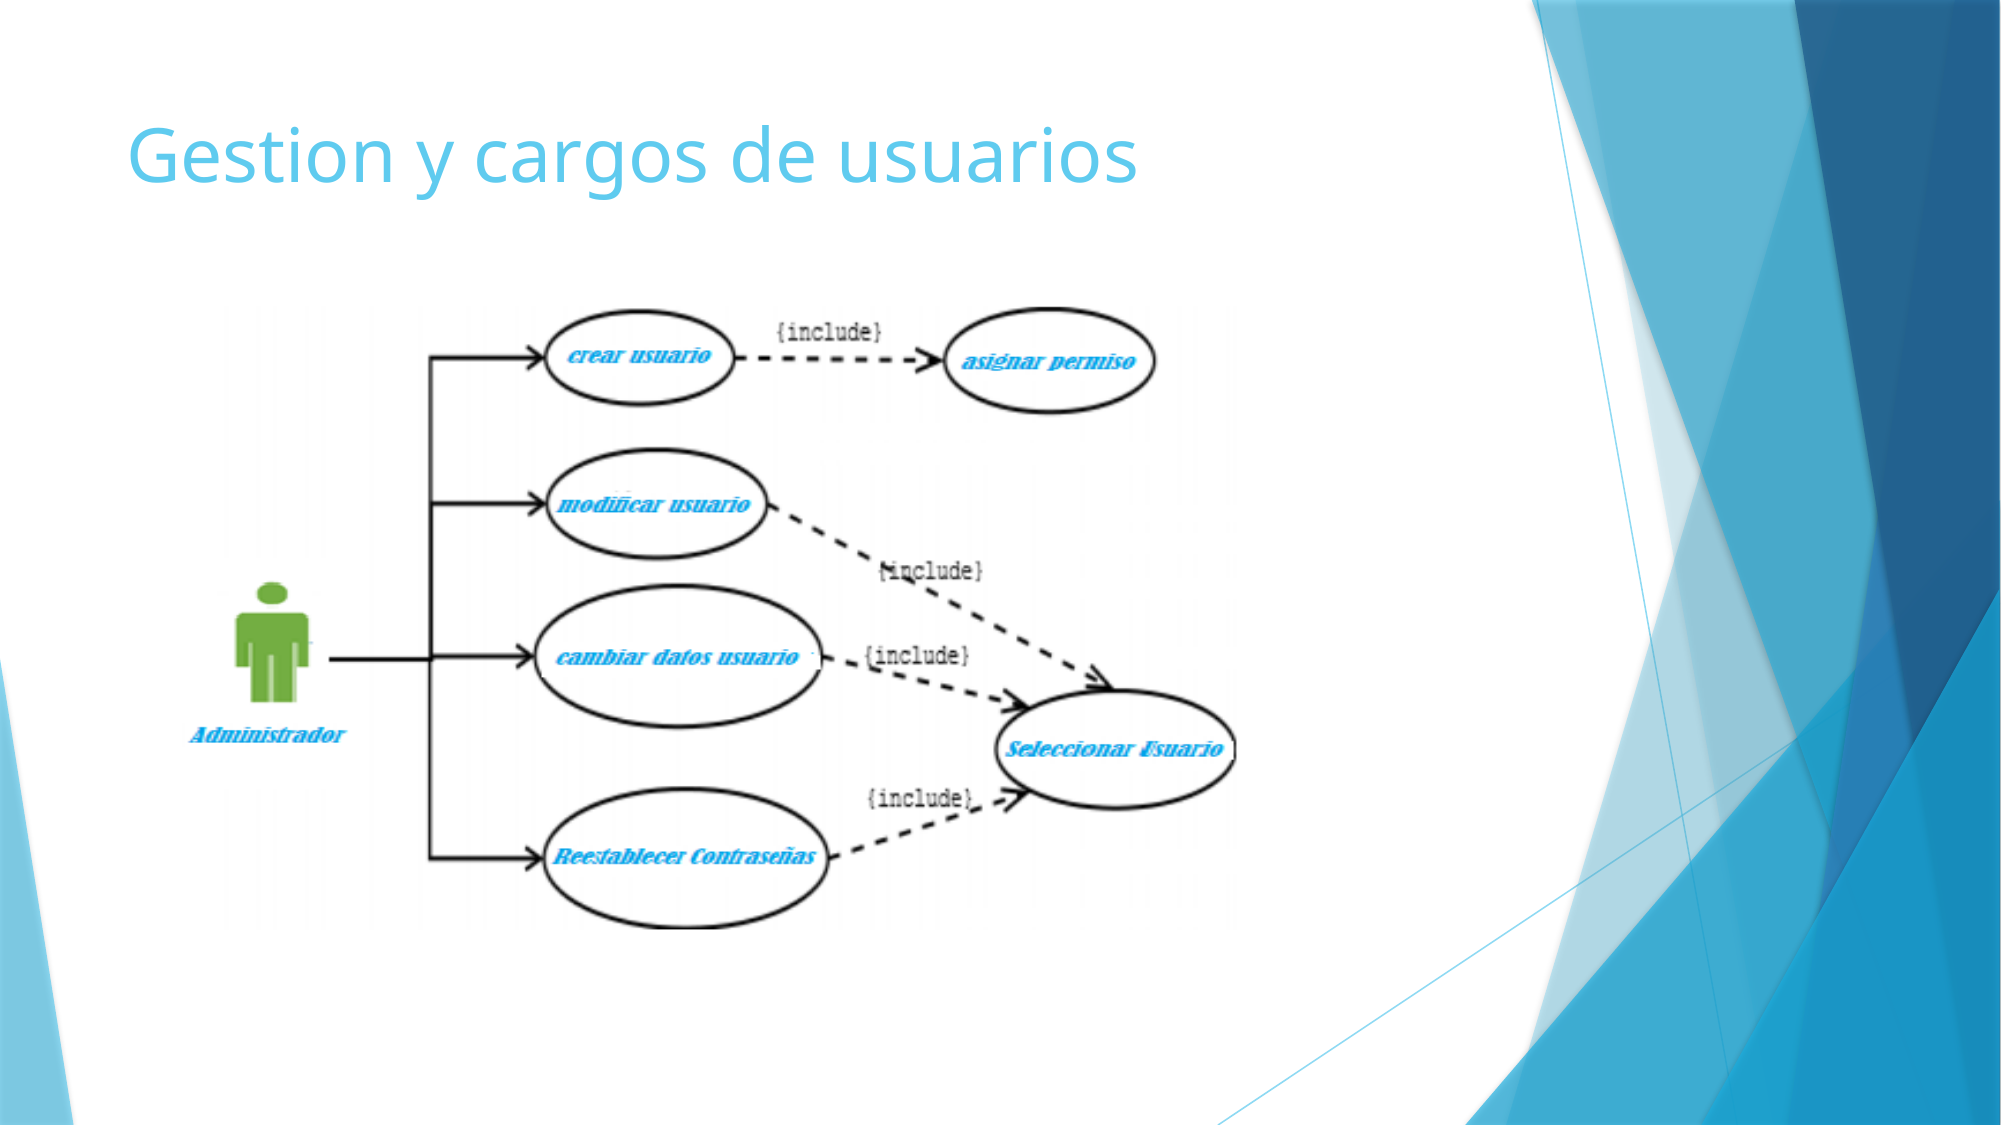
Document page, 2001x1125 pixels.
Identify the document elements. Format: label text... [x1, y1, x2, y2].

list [181, 301, 1337, 939]
title Gestion y cargos de usuarios [111, 99, 1522, 246]
